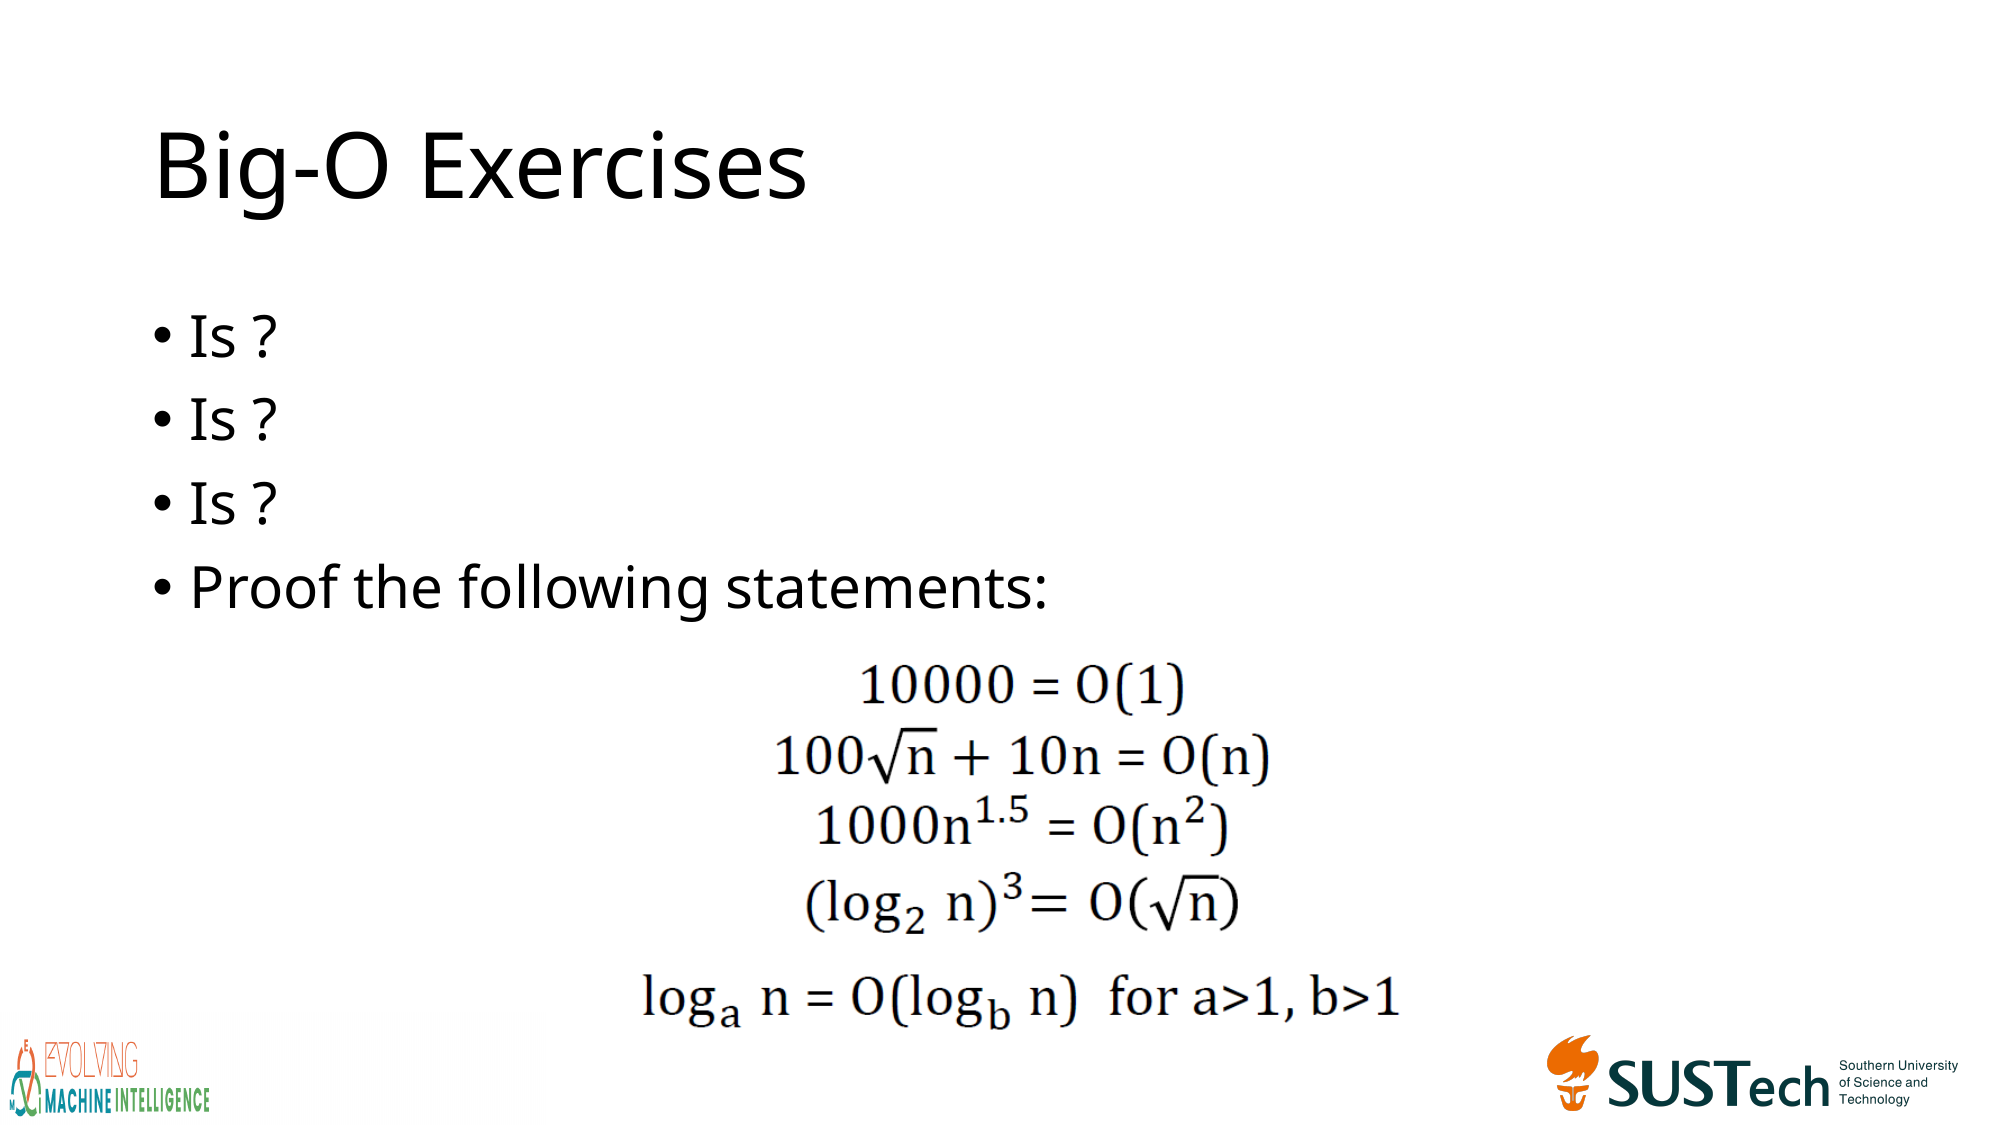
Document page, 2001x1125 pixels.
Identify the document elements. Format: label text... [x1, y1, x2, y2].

picture [0, 1012, 547, 1125]
picture [1547, 1035, 1958, 1111]
picture [619, 656, 1431, 1042]
title Big-O Exercises [137, 59, 1863, 278]
